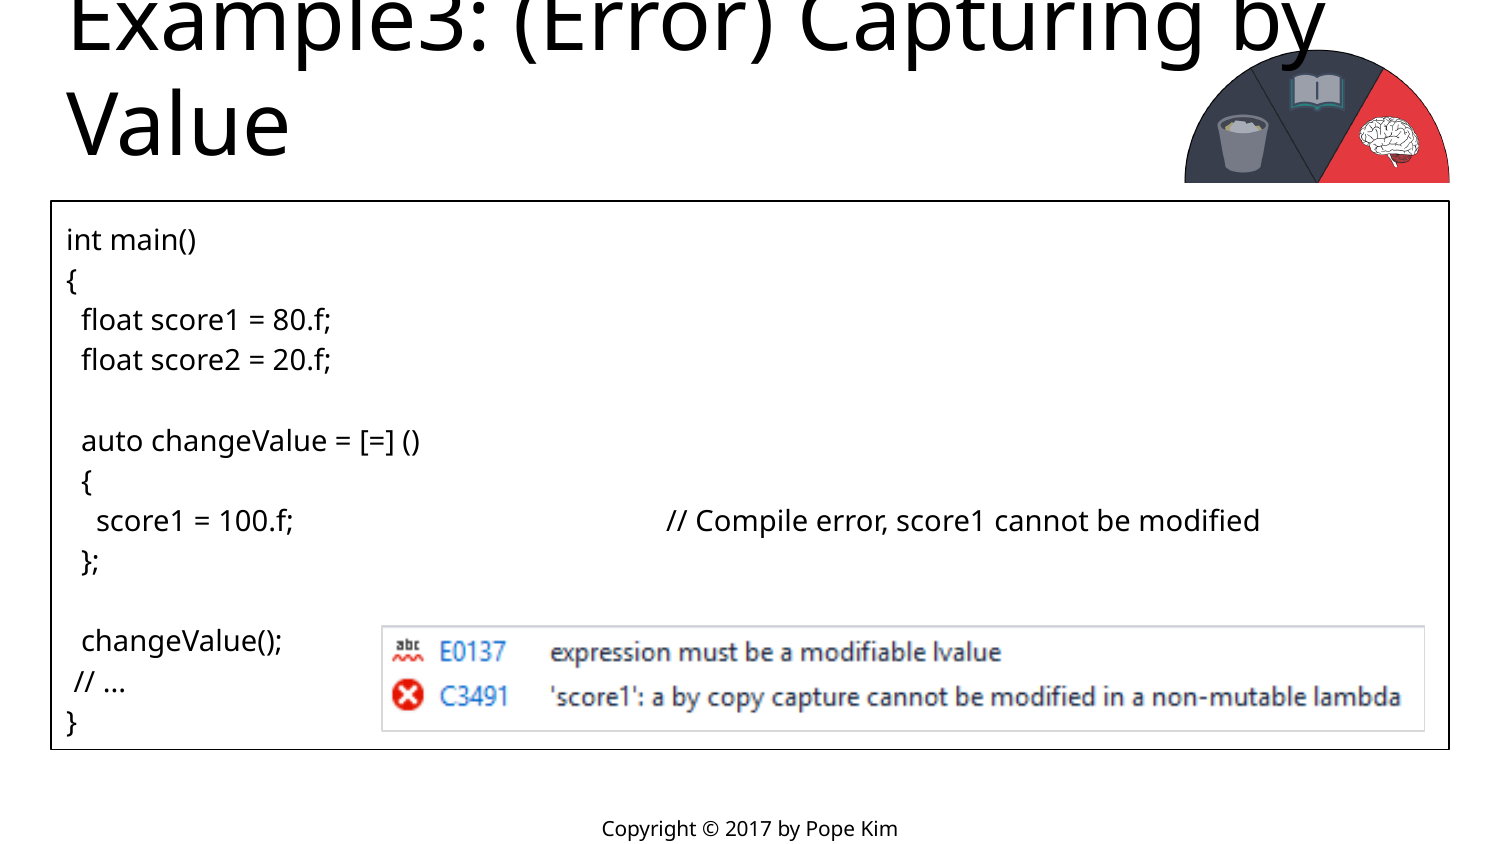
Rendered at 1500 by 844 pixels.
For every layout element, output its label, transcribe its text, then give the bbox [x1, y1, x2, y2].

title Example3: (Error) Capturing by Value [51, 51, 1449, 189]
picture [1134, 0, 1500, 183]
picture [382, 626, 1424, 731]
list int main() { float score1 = 80.f; float score2 = 20.f; auto changeValue = [=] () { score1 = 100.f; // Compile error, score1 cannot be modified }; changeValue(); // ... } [51, 200, 1449, 750]
